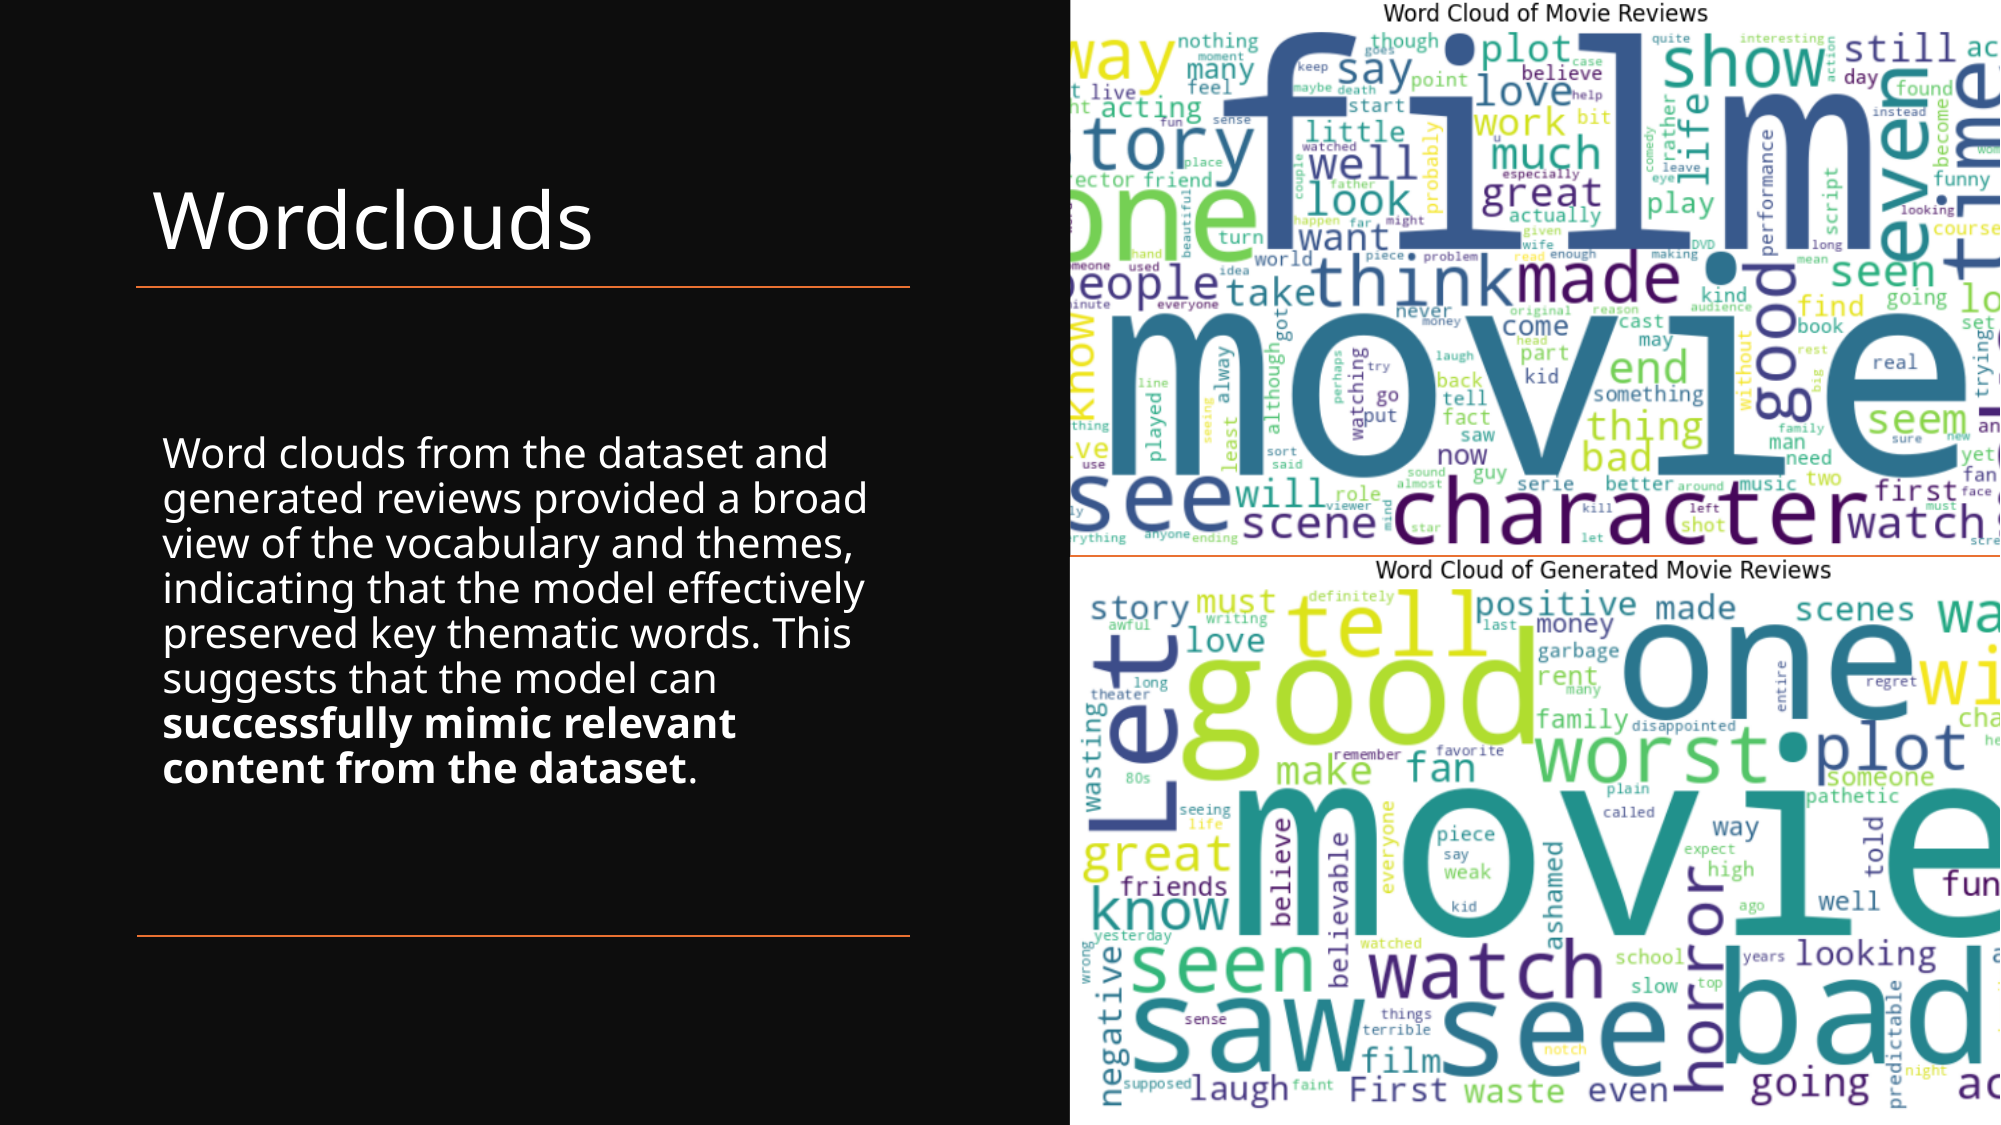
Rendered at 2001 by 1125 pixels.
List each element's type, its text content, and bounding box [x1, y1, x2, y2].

title Wordclouds [137, 73, 910, 275]
picture [1069, 556, 2000, 1125]
text_box Word clouds from the dataset and generated reviews provided a broad view of the vocabulary and themes, indicating that the model effectively preserved key thematic words. This suggests that the model can successfully mimic relevant content from the dataset. [147, 313, 900, 912]
text_box [0, 0, 1069, 1125]
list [1069, 0, 2000, 554]
